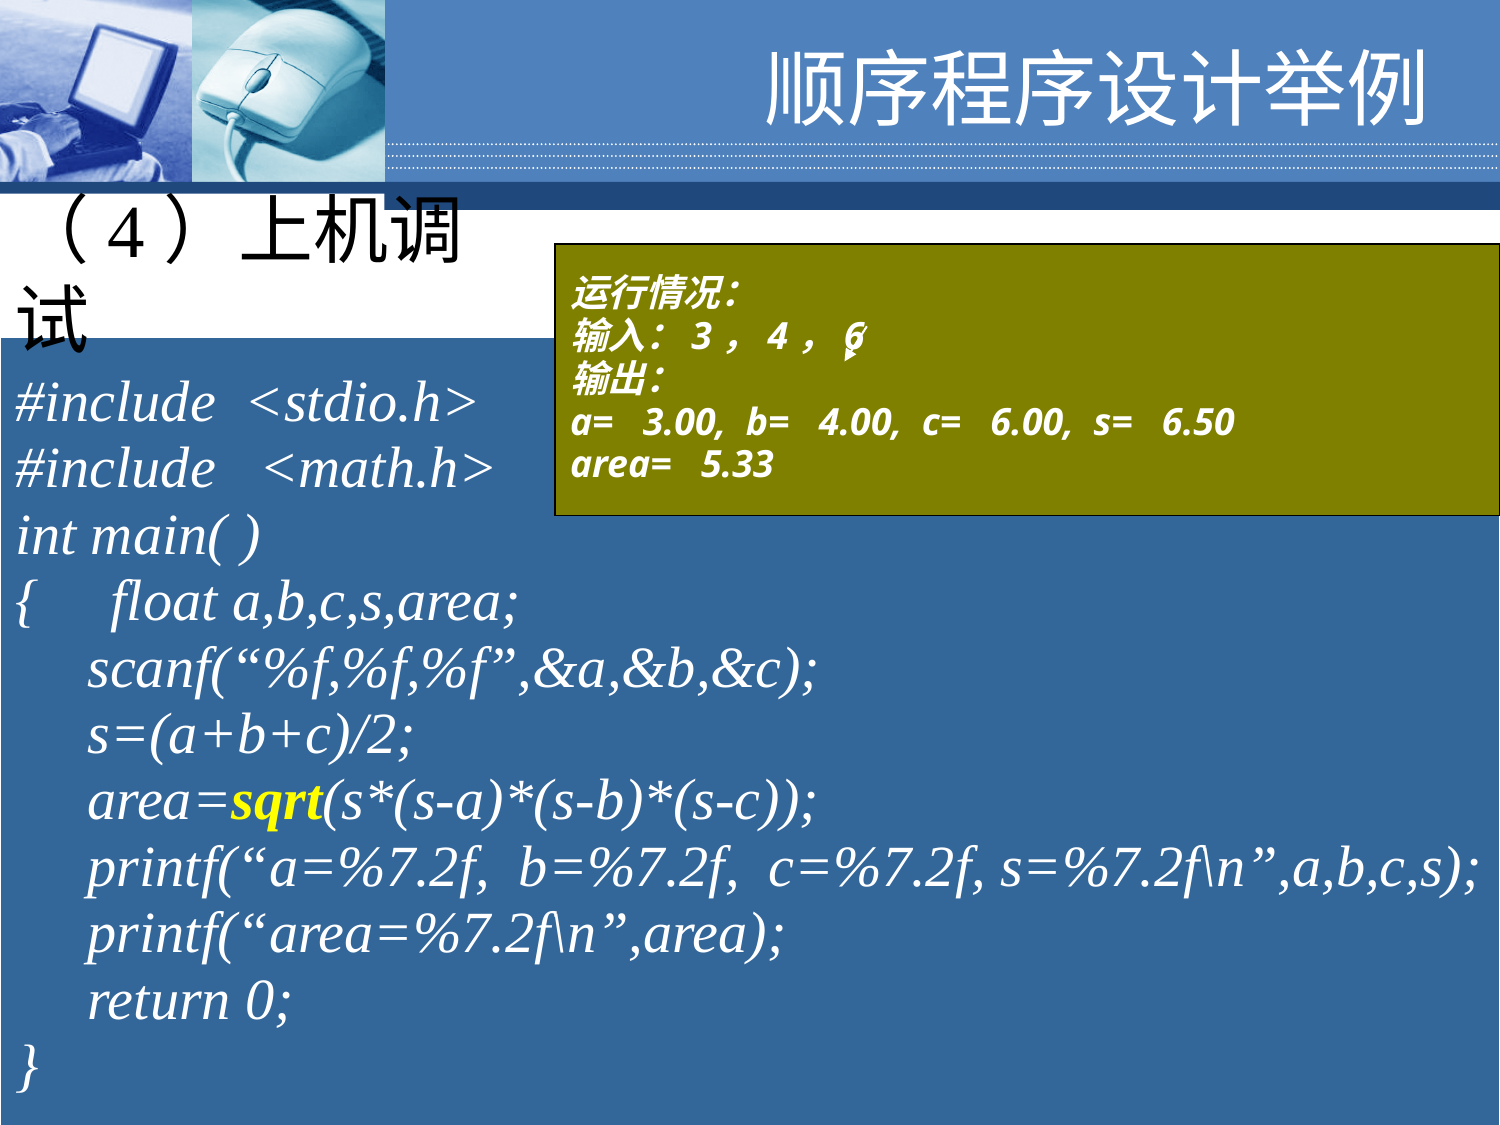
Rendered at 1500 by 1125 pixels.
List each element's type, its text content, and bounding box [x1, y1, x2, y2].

text_box #include <stdio.h> #include <math.h> int main( ) { float a,b,c,s,area; scanf(“%f,%f,%f”,&a,&b,&c); s=(a+b+c)/2; area=sqrt(s*(s-a)*(s-b)*(s-c)); printf(“a=%7.2f, b=%7.2f, c=%7.2f, s=%7.2f\n”,a,b,c,s); printf(“area=%7.2f\n”,area); return 0; } [0, 337, 1500, 1125]
text_box 顺序程序设计举例 [407, 42, 1445, 131]
picture [0, 0, 385, 175]
text_box （4）上机调试 [0, 175, 538, 370]
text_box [554, 243, 1500, 516]
